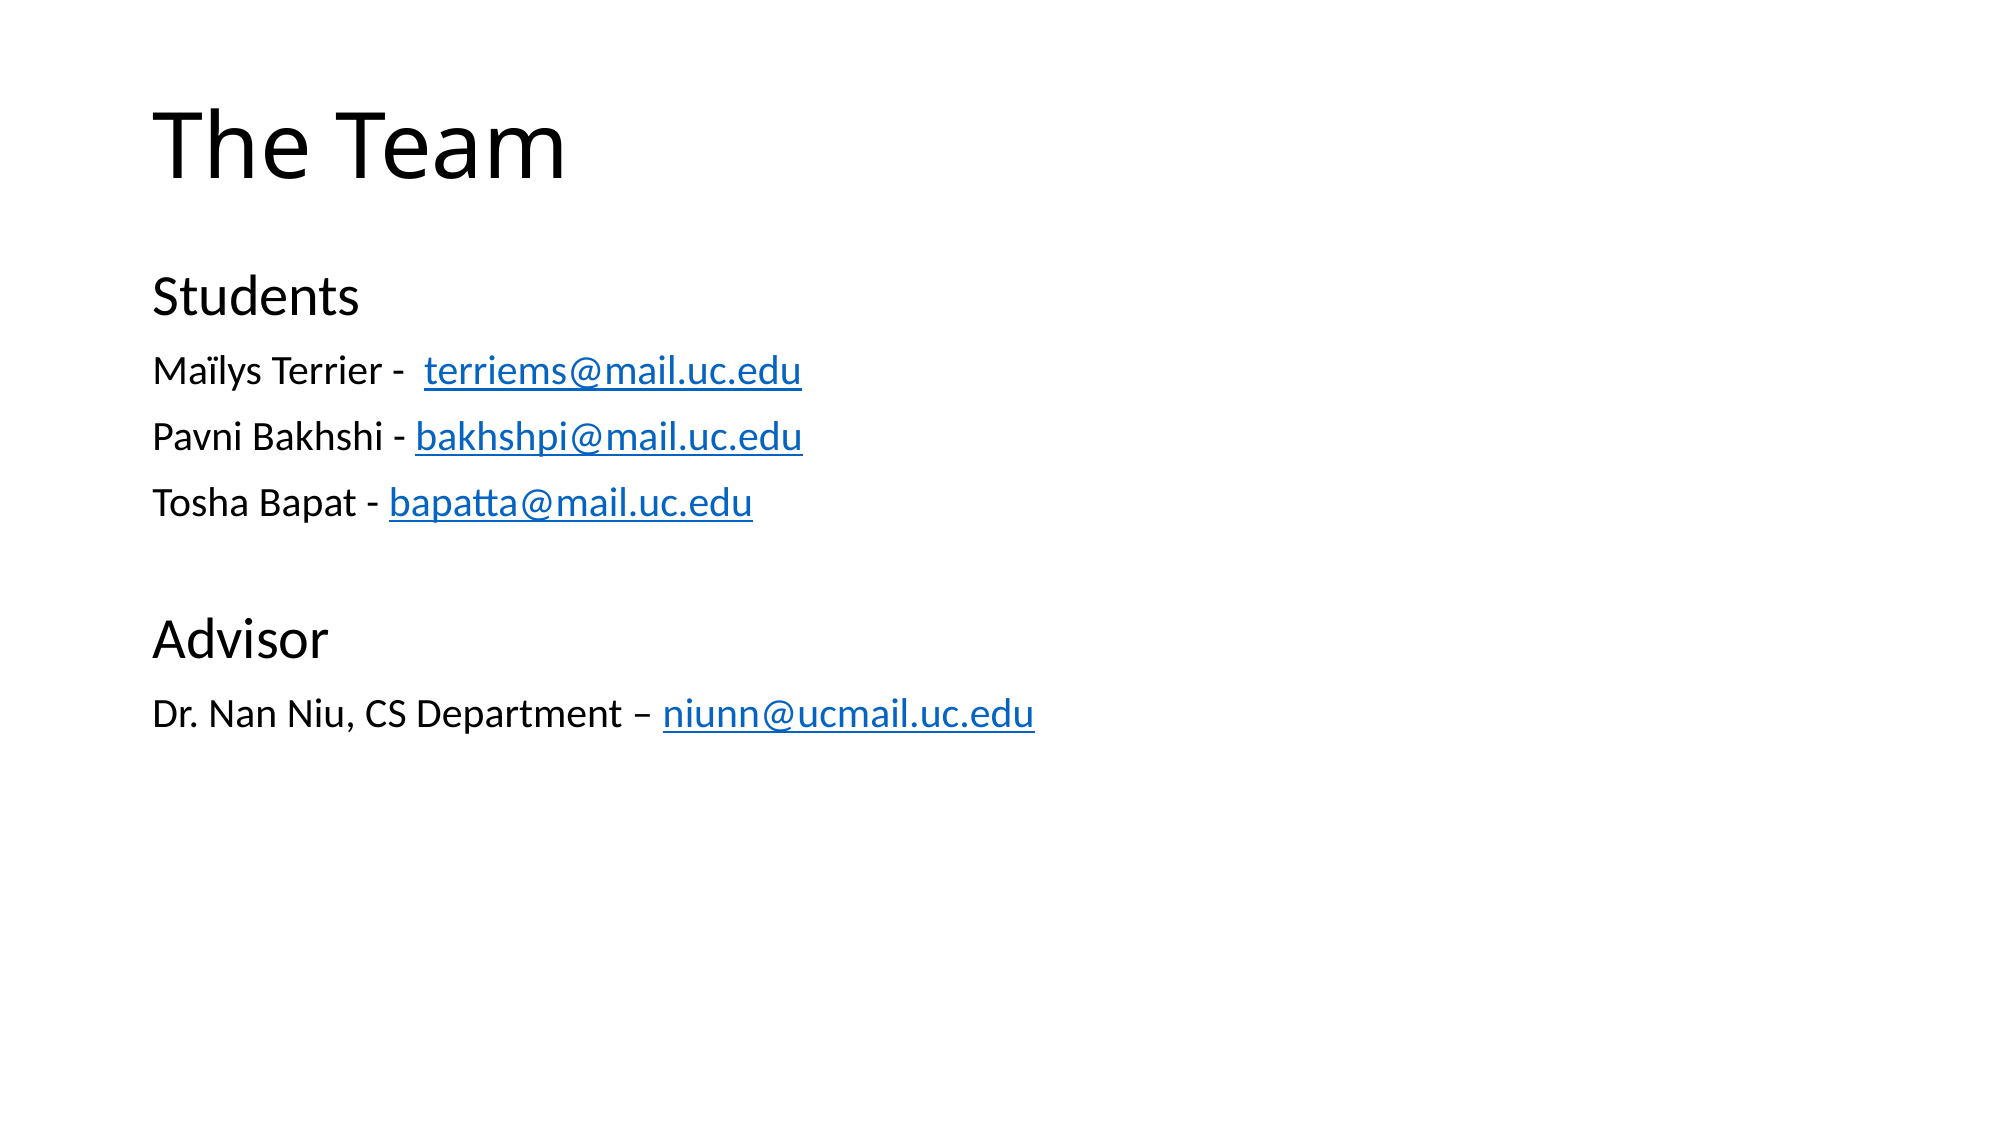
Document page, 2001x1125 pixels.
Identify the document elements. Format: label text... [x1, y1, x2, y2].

list Students Maïlys Terrier - terriems@mail.uc.edu Pavni Bakhshi - bakhshpi@mail.uc.edu Tosha Bapat - bapatta@mail.uc.edu Advisor Dr. Nan Niu, CS Department – niunn@ucmail.uc.edu [137, 257, 1863, 1024]
title The Team [137, 40, 1863, 257]
